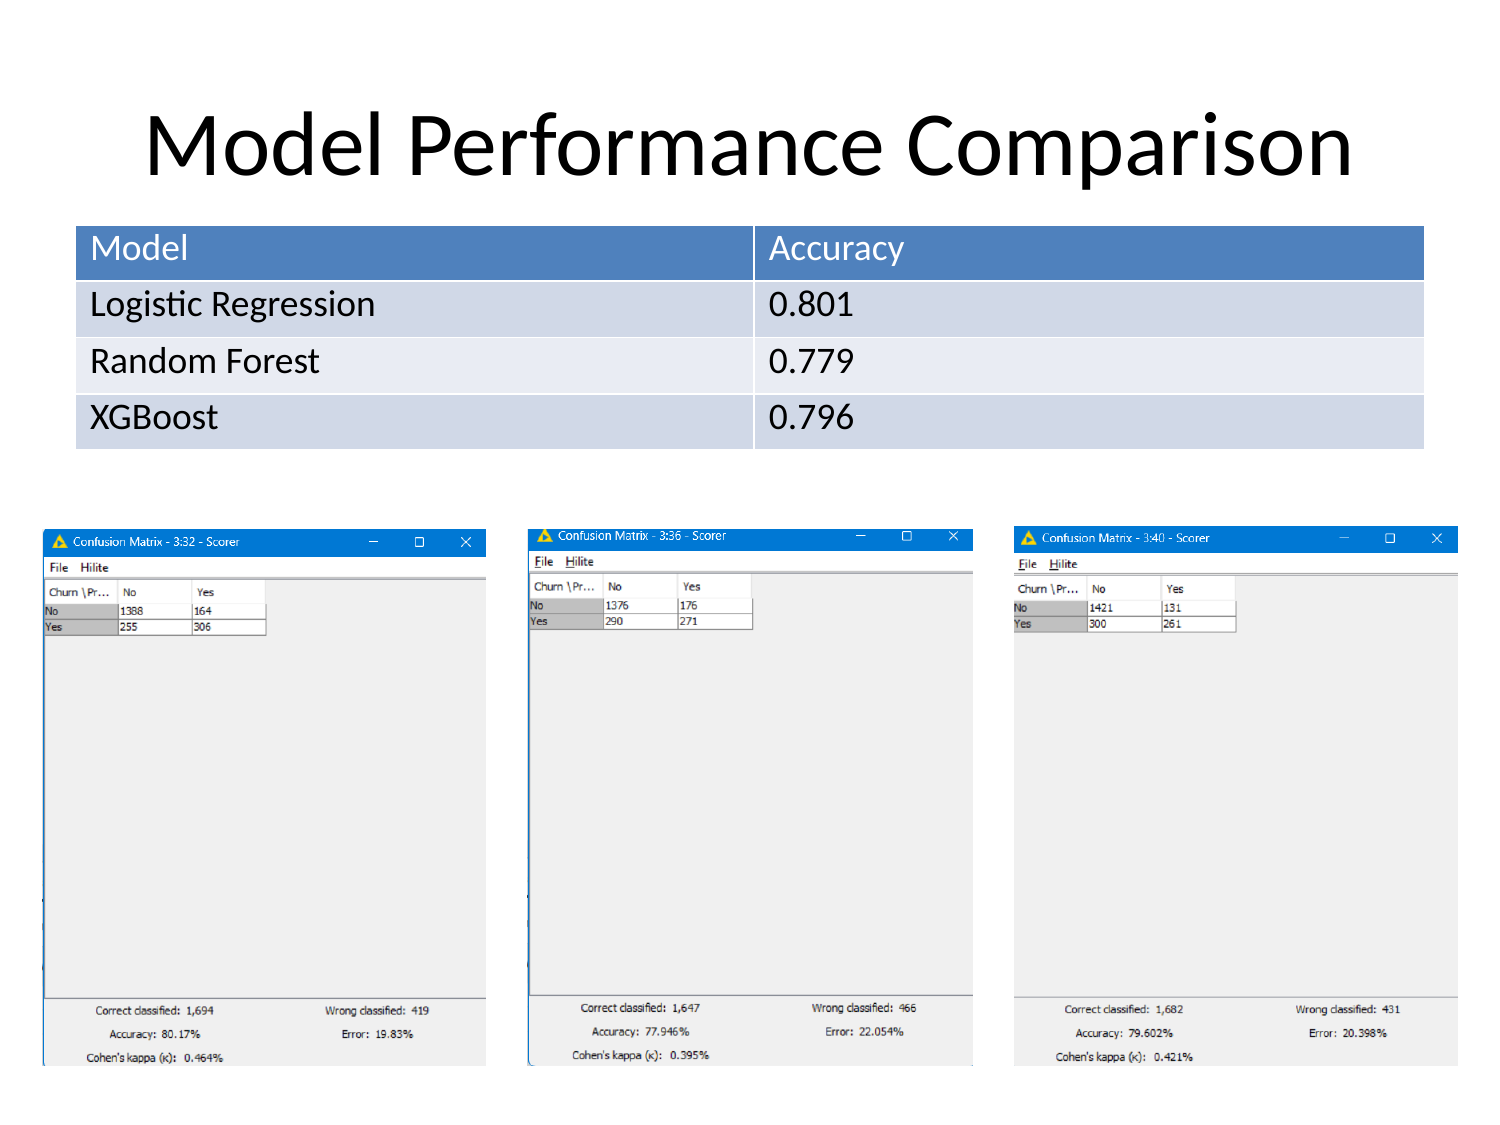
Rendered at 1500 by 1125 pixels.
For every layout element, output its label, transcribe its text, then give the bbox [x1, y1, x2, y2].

table_header Model [76, 226, 753, 280]
table_header Accuracy [755, 226, 1424, 280]
table_cell XGBoost [76, 395, 753, 449]
picture [1013, 526, 1458, 1067]
table_cell 0.796 [755, 395, 1424, 449]
picture [42, 529, 487, 1067]
table_cell Logistic Regression [76, 282, 753, 337]
picture [527, 529, 973, 1067]
table_cell Random Forest [76, 338, 753, 393]
title Model Performance Comparison [75, 45, 1425, 224]
table_cell 0.779 [755, 338, 1424, 393]
table_cell 0.801 [755, 282, 1424, 337]
